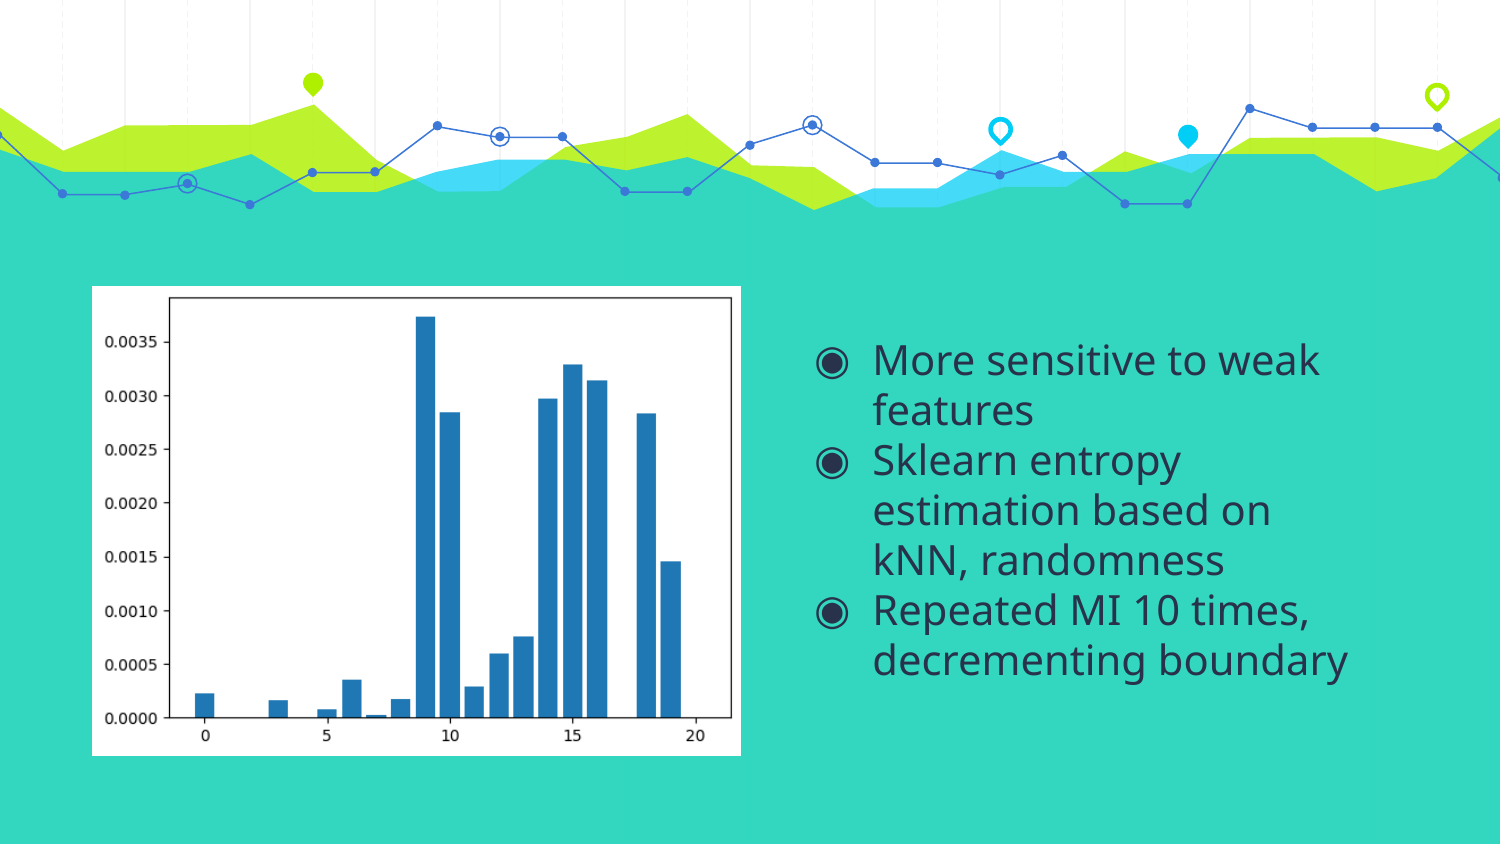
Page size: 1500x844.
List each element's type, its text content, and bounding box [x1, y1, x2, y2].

picture [91, 286, 741, 756]
list More sensitive to weak features Sklearn entropy estimation based on kNN, randomness Repeated MI 10 times, decrementing boundary [782, 318, 1393, 724]
